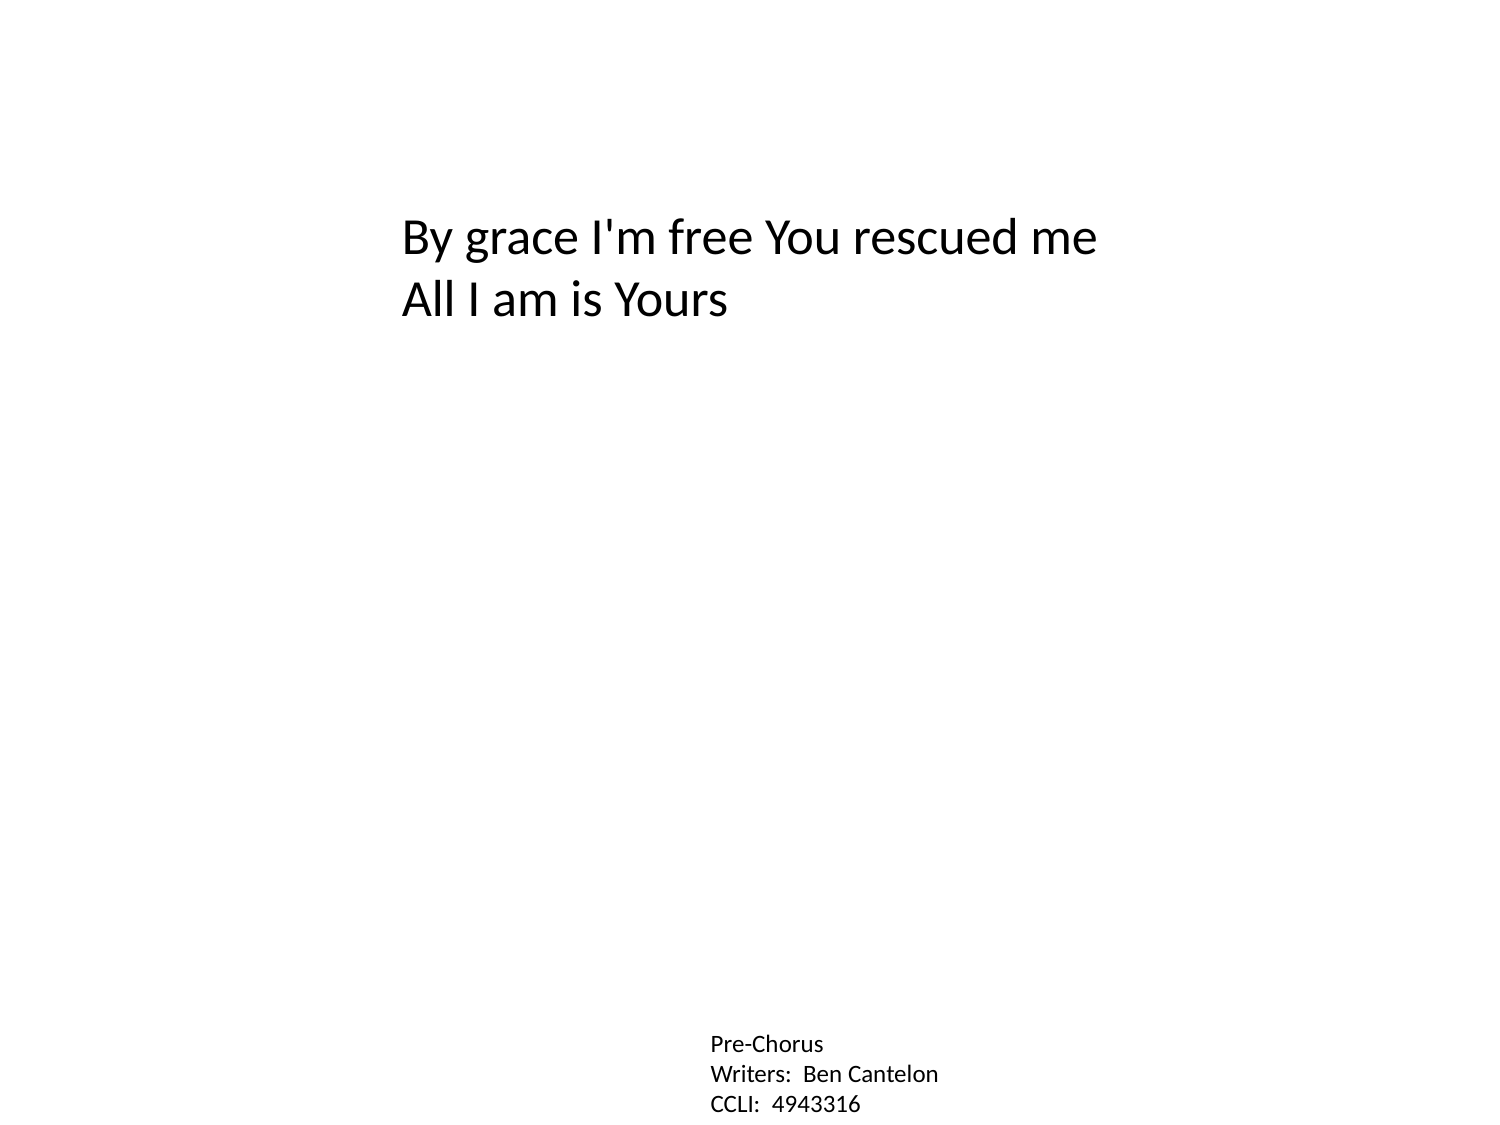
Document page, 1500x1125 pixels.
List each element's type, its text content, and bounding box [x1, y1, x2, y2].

text_box Pre-Chorus Writers: Ben Cantelon CCLI: 4943316 [695, 975, 955, 1125]
text_box By grace I'm free You rescued me All I am is Yours [387, 149, 1113, 398]
